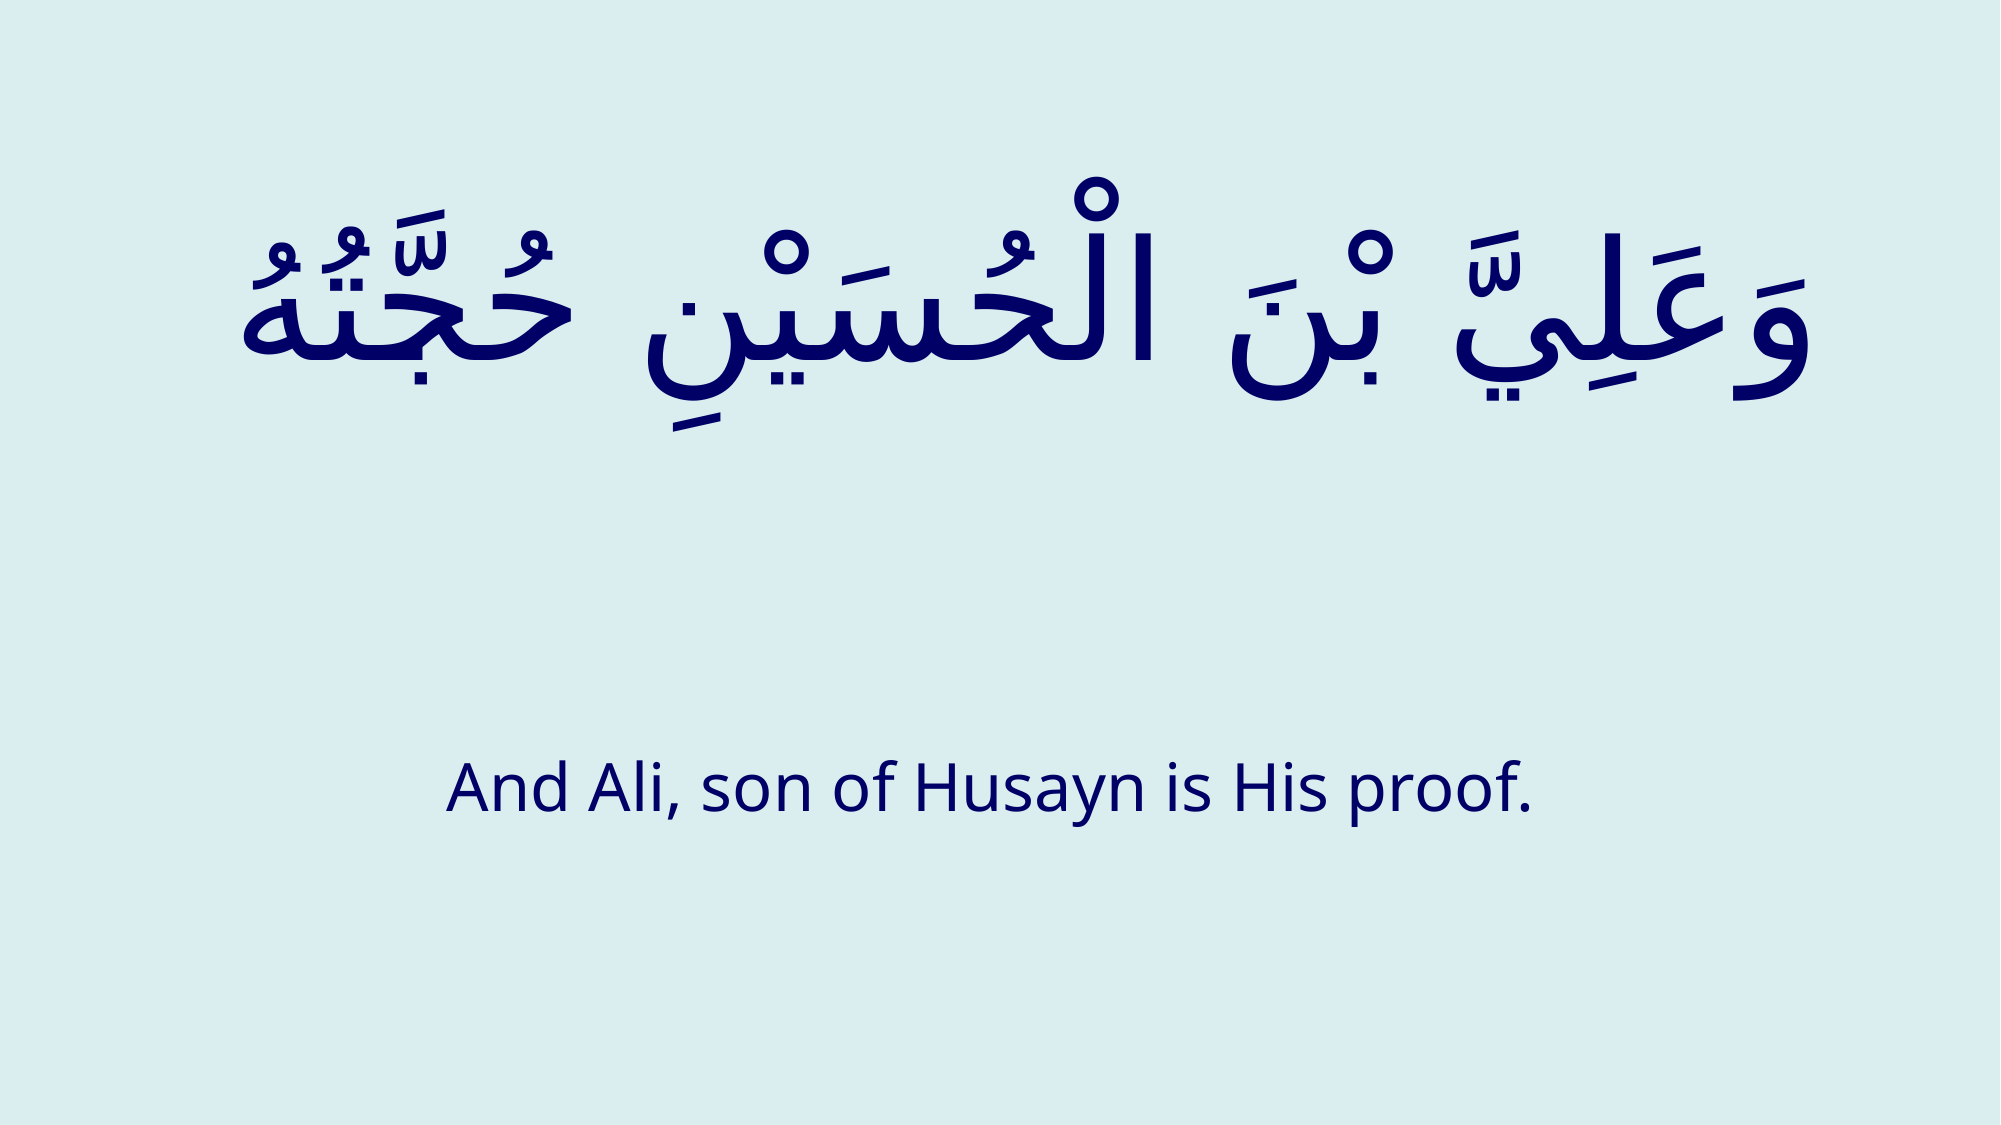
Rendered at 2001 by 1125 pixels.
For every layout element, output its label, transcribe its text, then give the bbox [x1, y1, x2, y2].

list And Ali, son of Husayn is His proof. [356, 737, 1644, 1050]
title وَعَلِيَّ بْنَ الْحُسَيْنِ حُجَّتُهُ [0, 200, 2000, 388]
